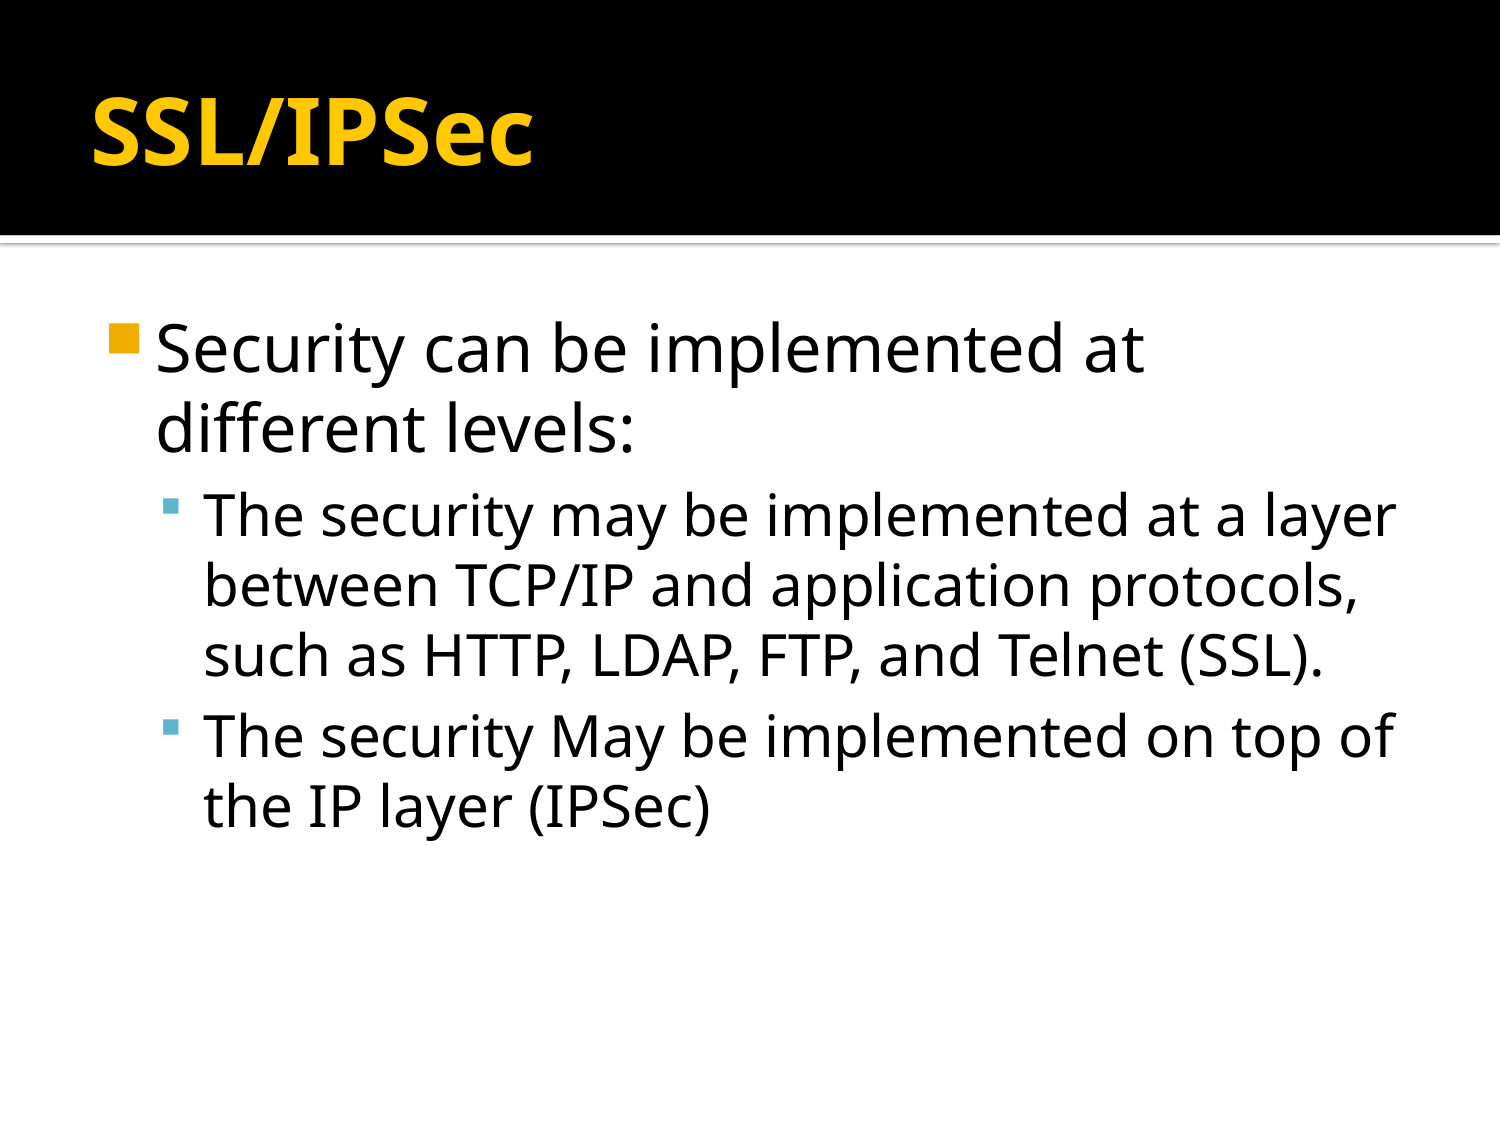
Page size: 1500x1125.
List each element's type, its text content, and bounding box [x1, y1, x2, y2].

list Security can be implemented at different levels: The security may be implemented at a layer between TCP/IP and application protocols, such as HTTP, LDAP, FTP, and Telnet (SSL). The security May be implemented on top of the IP layer (IPSec) [74, 290, 1426, 1051]
title SSL/IPSec [75, 25, 1425, 231]
